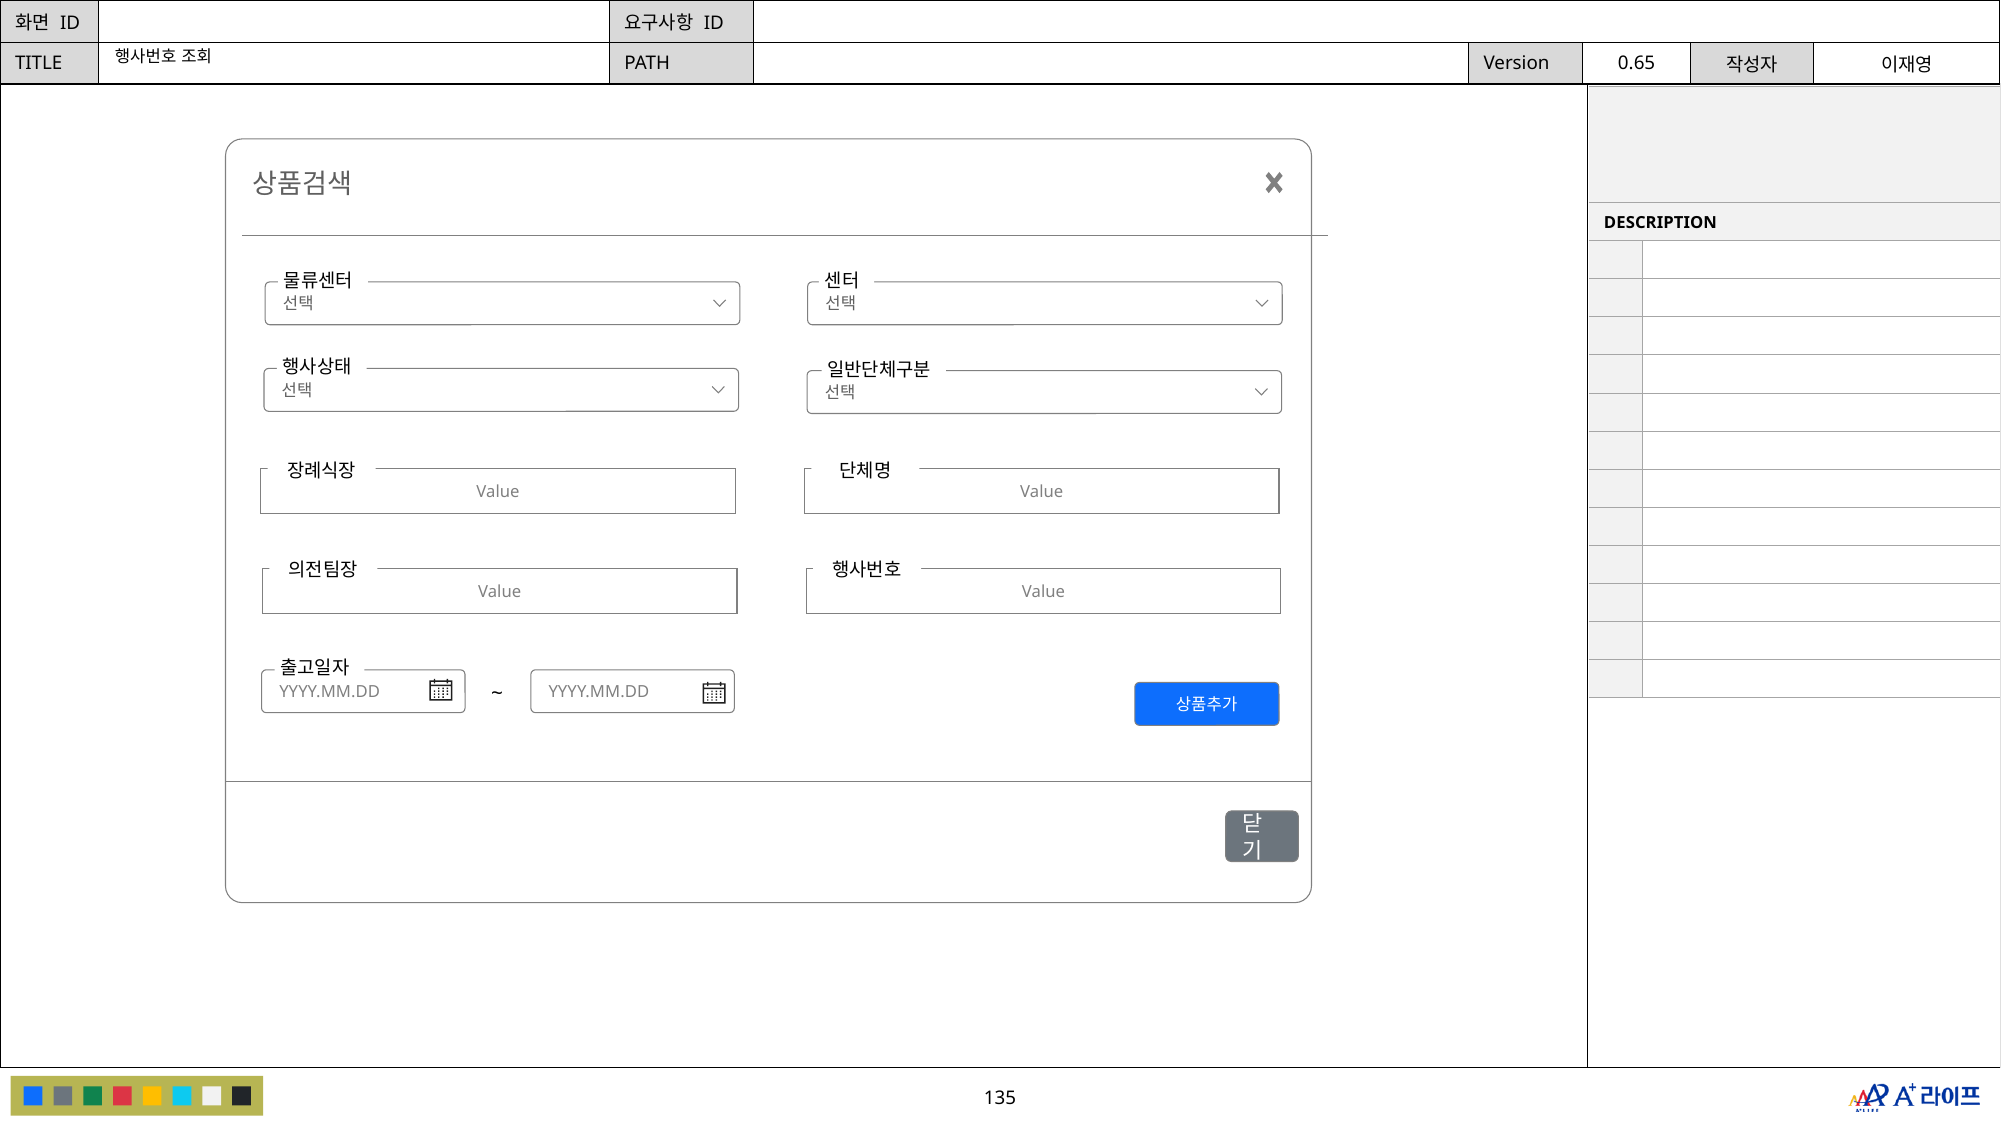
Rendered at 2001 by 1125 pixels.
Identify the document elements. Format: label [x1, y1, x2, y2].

table_cell [1643, 470, 2000, 507]
picture [1848, 1083, 1980, 1112]
table_cell [1589, 355, 1642, 393]
table_cell [1589, 241, 1642, 278]
list [99, 41, 607, 72]
table_cell [1589, 546, 1642, 583]
table_cell [1589, 622, 1642, 659]
table_cell [1589, 394, 1642, 431]
table_cell [1643, 432, 2000, 469]
table_cell [1643, 660, 2000, 697]
table_header [1589, 87, 2000, 202]
table_cell [1589, 660, 1642, 697]
text_box [224, 137, 1329, 904]
table_cell [1589, 432, 1642, 469]
table_cell [1643, 584, 2000, 621]
table_cell [1643, 279, 2000, 316]
table_cell [1643, 508, 2000, 545]
table_cell [1643, 394, 2000, 431]
table_cell [1589, 279, 1642, 316]
table_cell [1589, 203, 2000, 240]
table_cell [1643, 241, 2000, 278]
table_cell [1643, 317, 2000, 354]
table_cell [1589, 317, 1642, 354]
table_cell [1643, 546, 2000, 583]
table_cell [1589, 508, 1642, 545]
table_cell [1589, 584, 1642, 621]
table_cell [1589, 470, 1642, 507]
table_cell [1643, 622, 2000, 659]
table_cell [1643, 355, 2000, 393]
